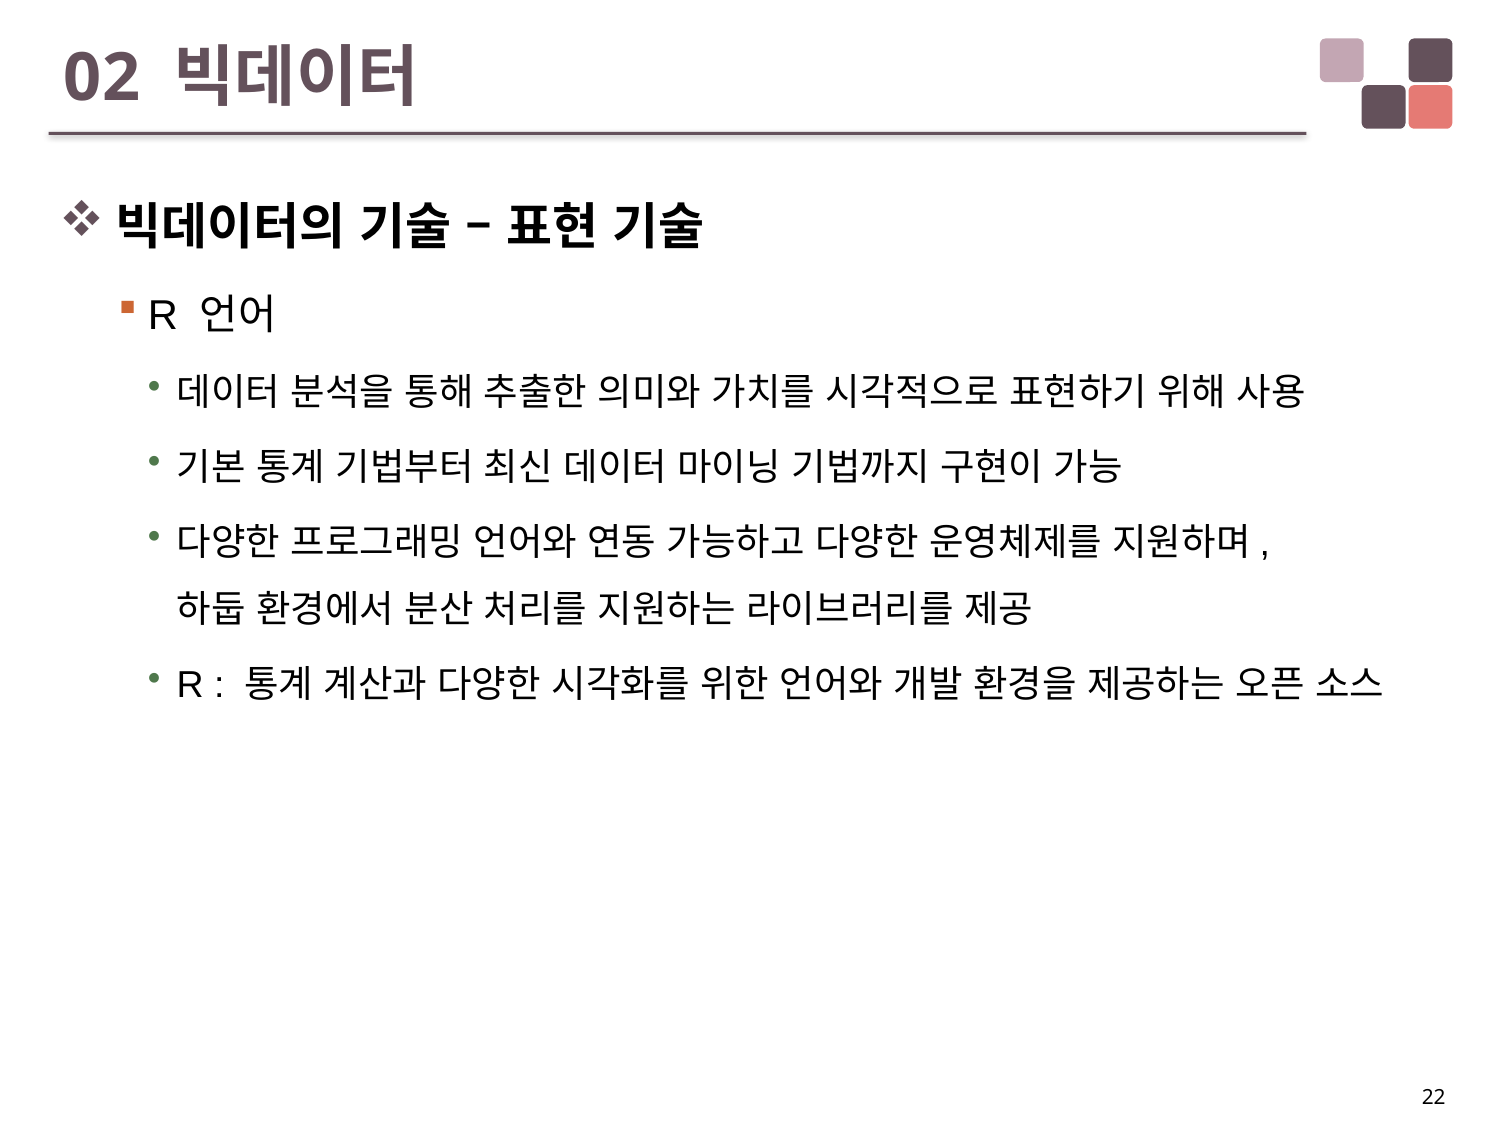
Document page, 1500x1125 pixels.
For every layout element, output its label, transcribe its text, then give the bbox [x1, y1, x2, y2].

list 빅데이터의 기술 – 표현 기술 R 언어 데이터 분석을 통해 추출한 의미와 가치를 시각적으로 표현하기 위해 사용 기본 통계 기법부터 최신 데이터 마이닝 기법까지 구현이 가능 다양한 프로그래밍 언어와 연동 가능하고 다양한 운영체제를 지원하며, 하둡 환경에서 분산 처리를 지원하는 라이브러리를 제공 R : 통계 계산과 다양한 시각화를 위한 언어와 개발 환경을 제공하는 오픈 소스 [44, 187, 1496, 1097]
title 02 빅데이터 [48, 25, 1459, 123]
